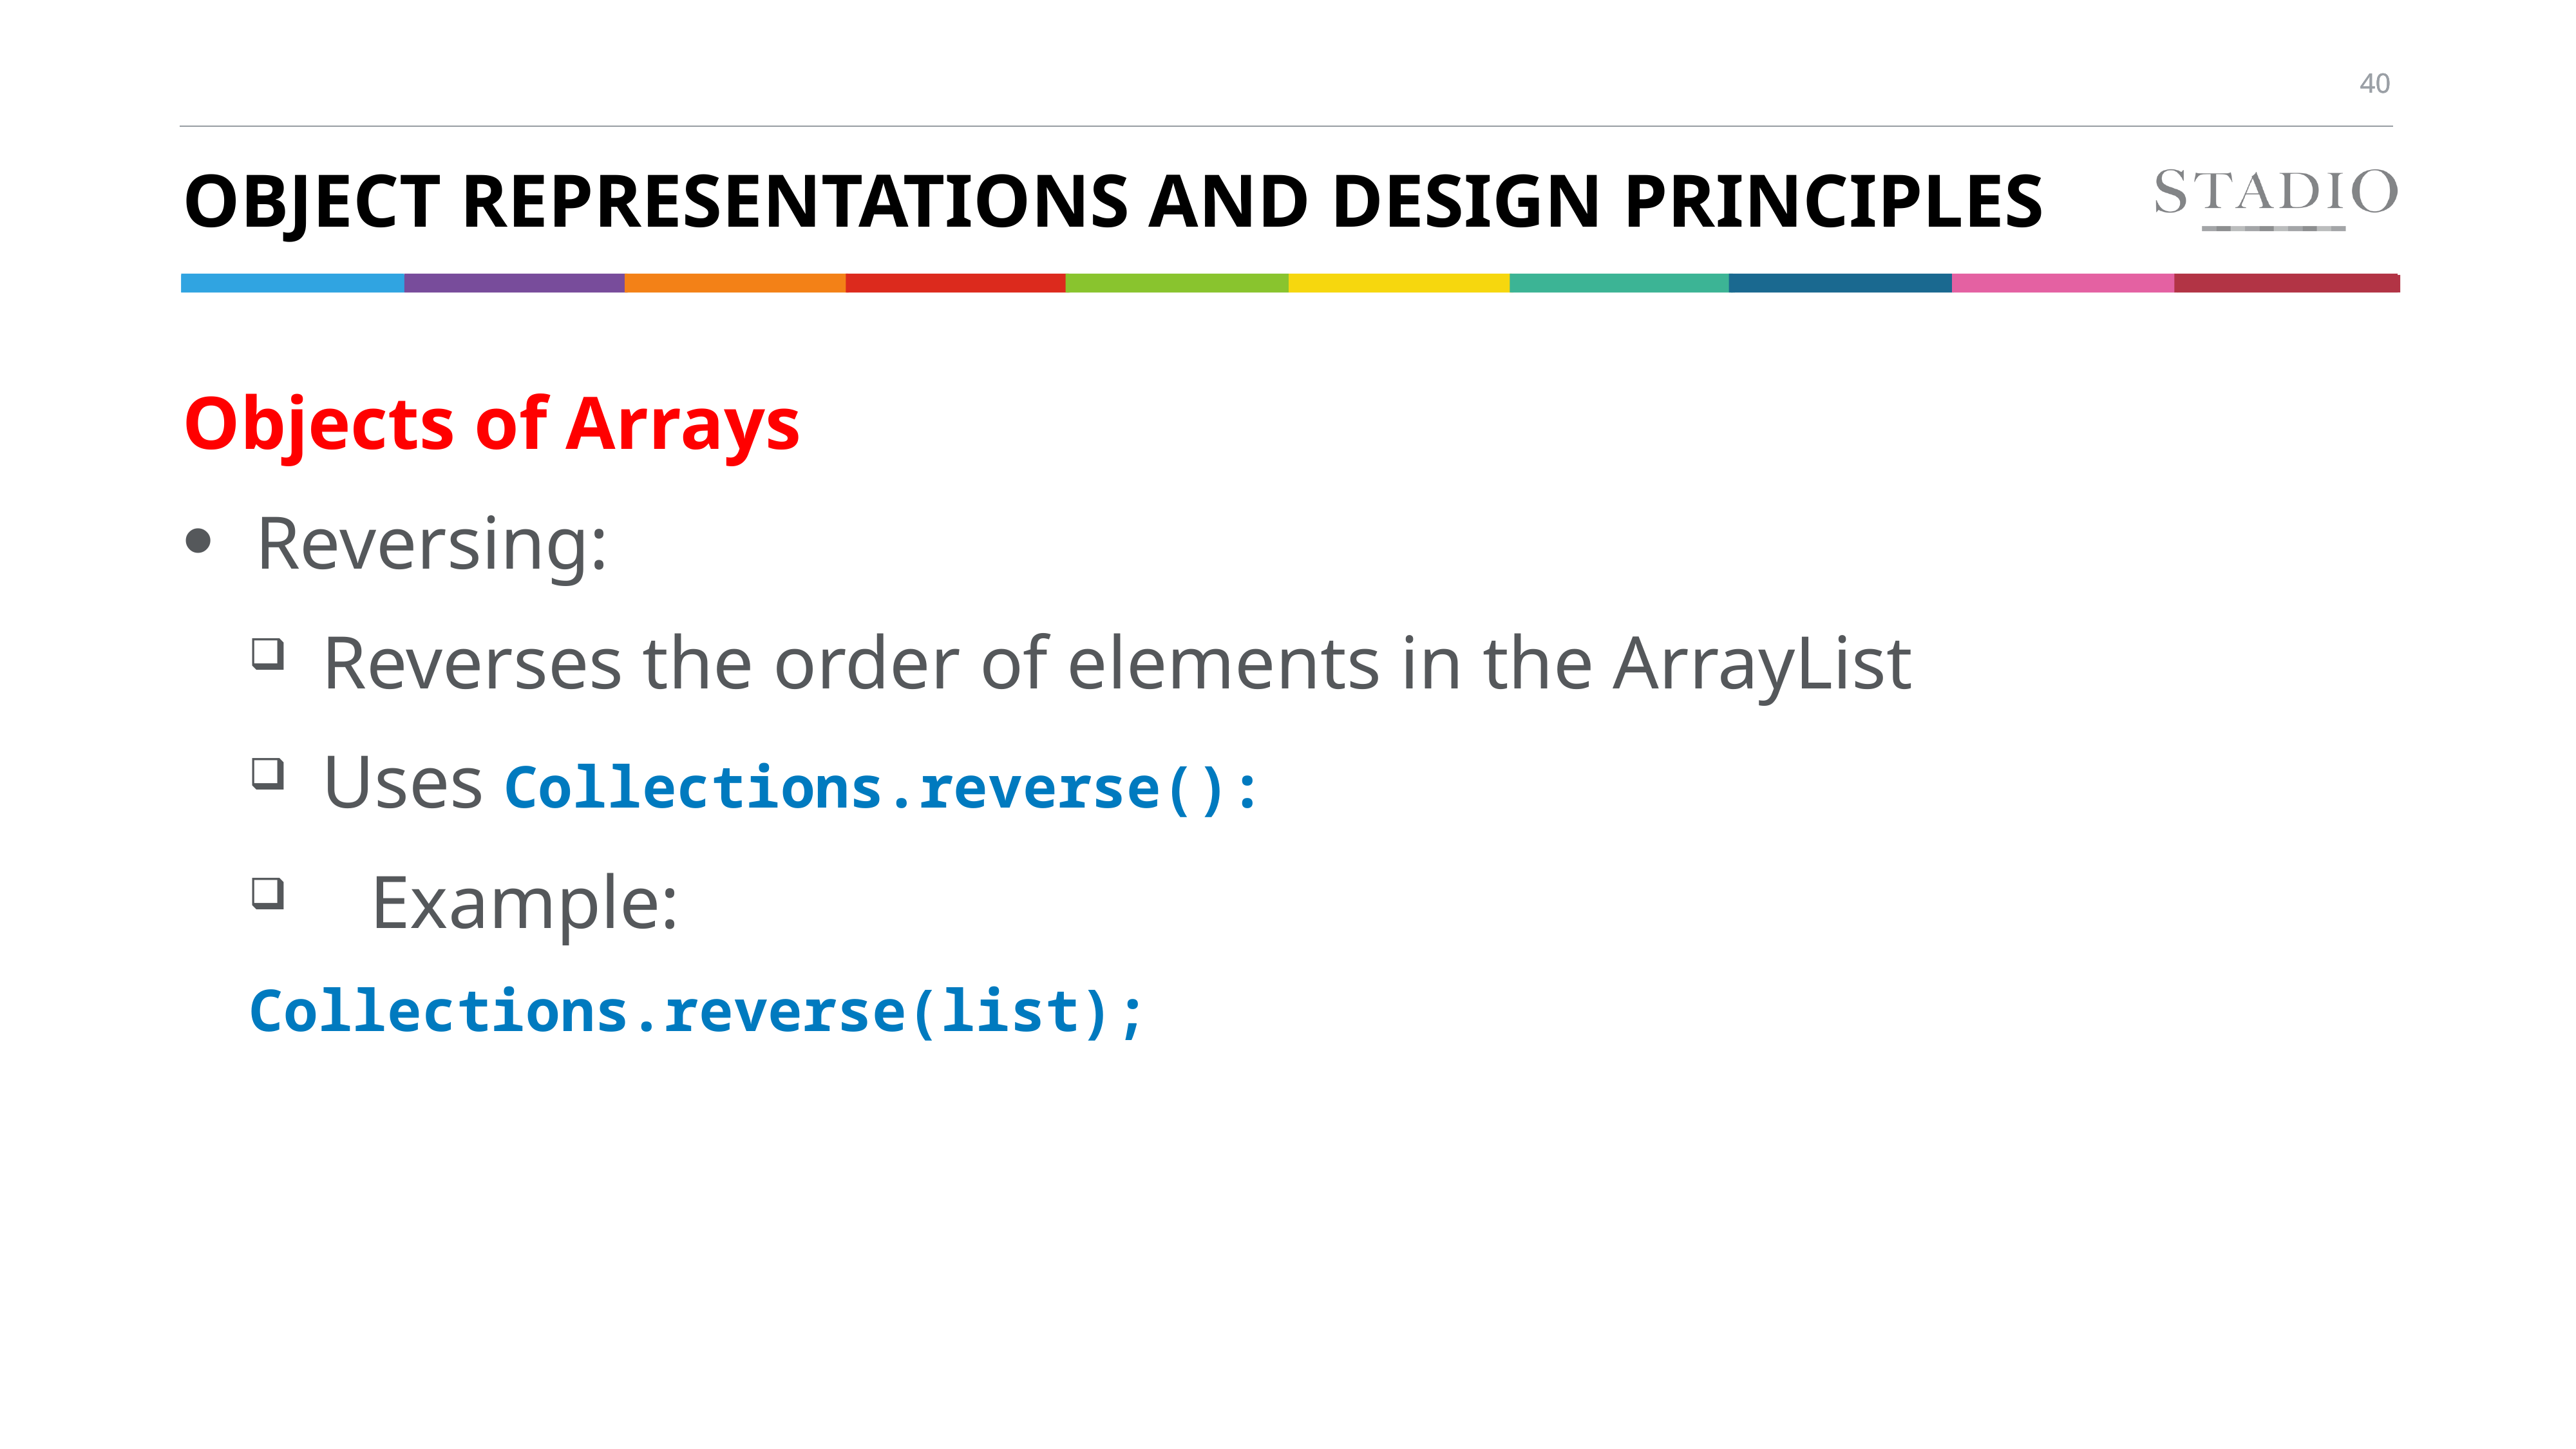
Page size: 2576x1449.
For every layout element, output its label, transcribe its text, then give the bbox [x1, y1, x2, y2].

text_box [181, 273, 2398, 293]
title Object Representations and Design Principles [182, 128, 2069, 131]
text_box [178, 131, 2398, 279]
picture [2112, 126, 2441, 274]
list Objects of Arrays Reversing: Reverses the order of elements in the ArrayList Uses Collections.reverse(): Example: Collections.reverse(list); [182, 367, 2402, 1370]
